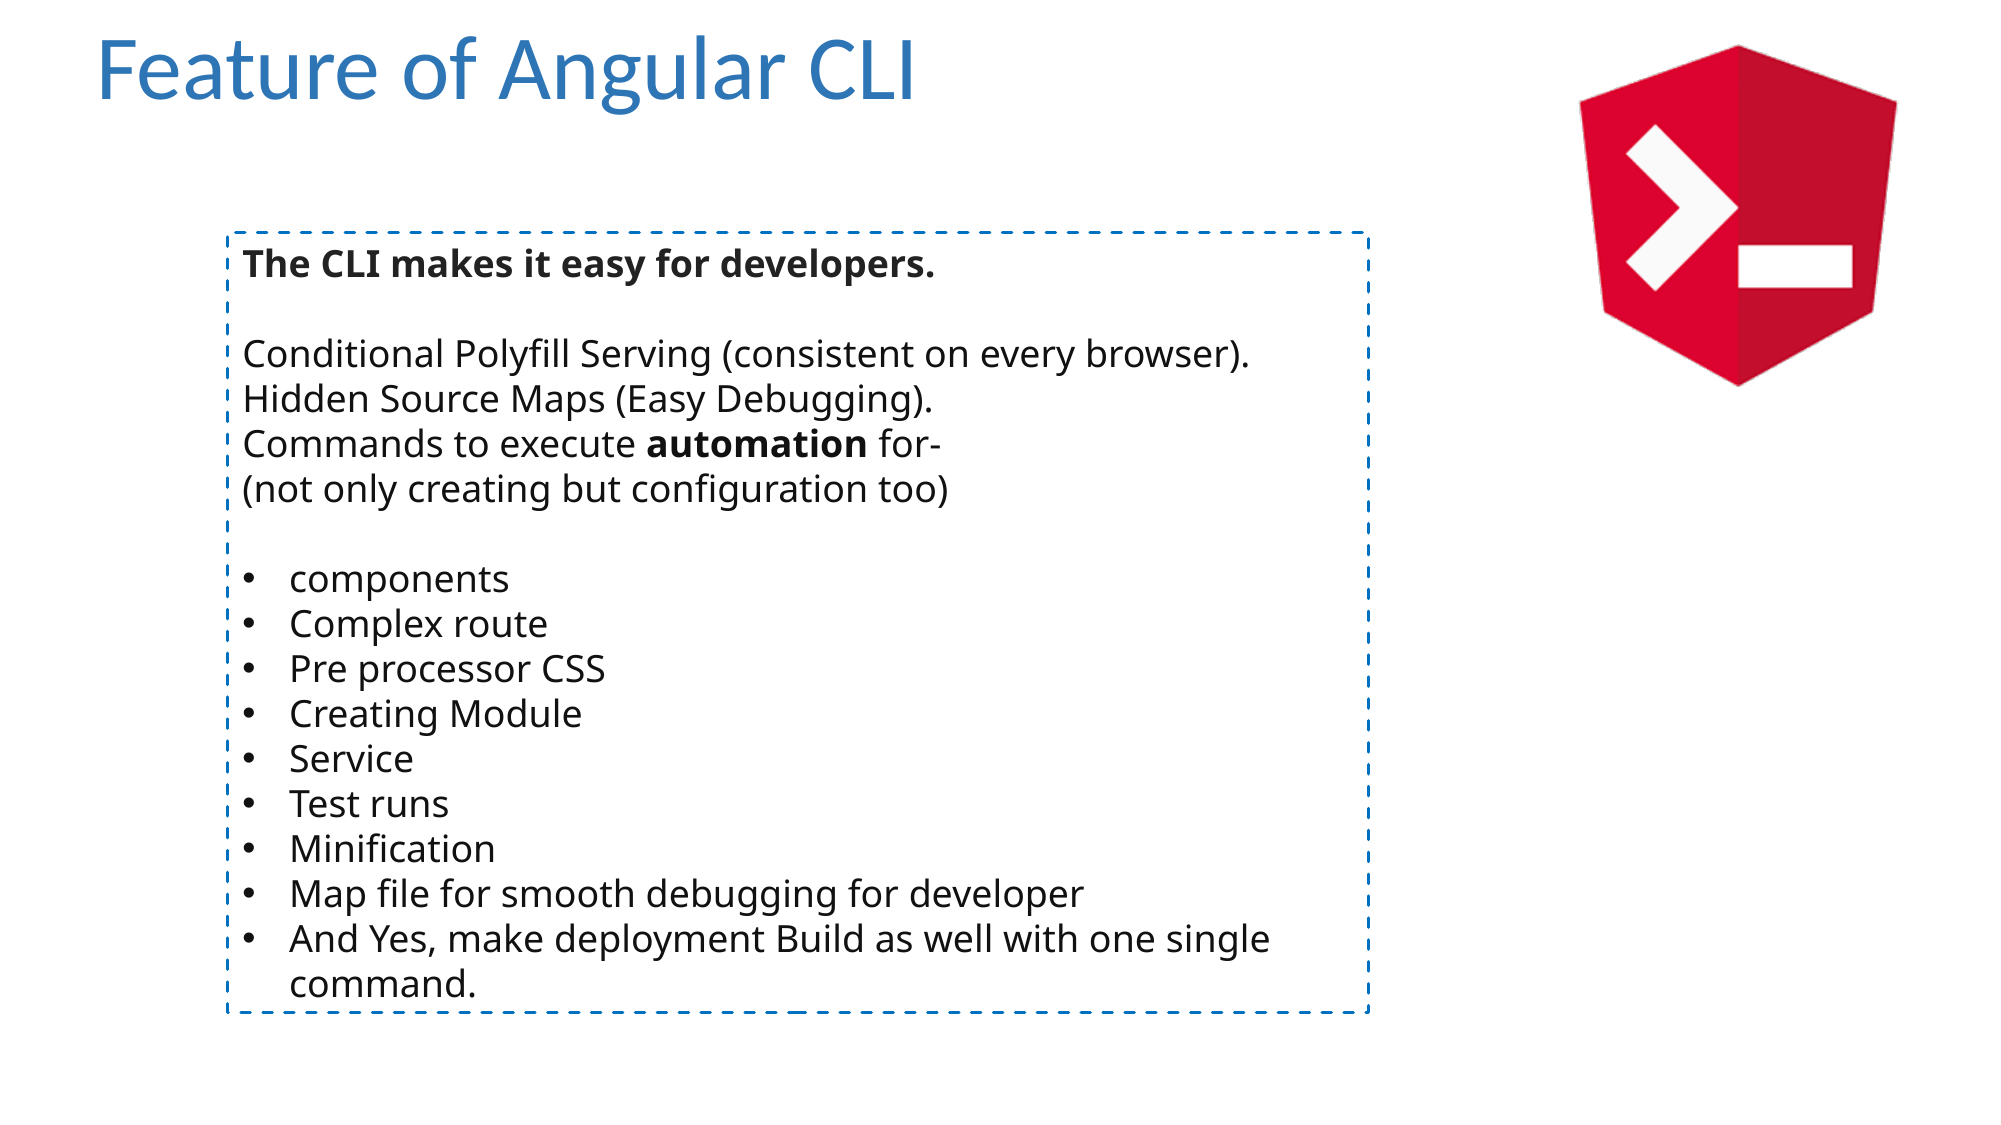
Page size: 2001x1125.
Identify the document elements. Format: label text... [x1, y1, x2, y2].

text_box Feature of Angular CLI [81, 0, 936, 125]
text_box The CLI makes it easy for developers. Conditional Polyfill Serving (consistent on every browser). Hidden Source Maps (Easy Debugging). Commands to execute automation for- (not only creating but configuration too) components Complex route Pre processor CSS Creating Module Service Test runs Minification Map file for smooth debugging for developer And Yes, make deployment Build as well with one single command. [227, 232, 1369, 1013]
picture [1553, 30, 1913, 402]
